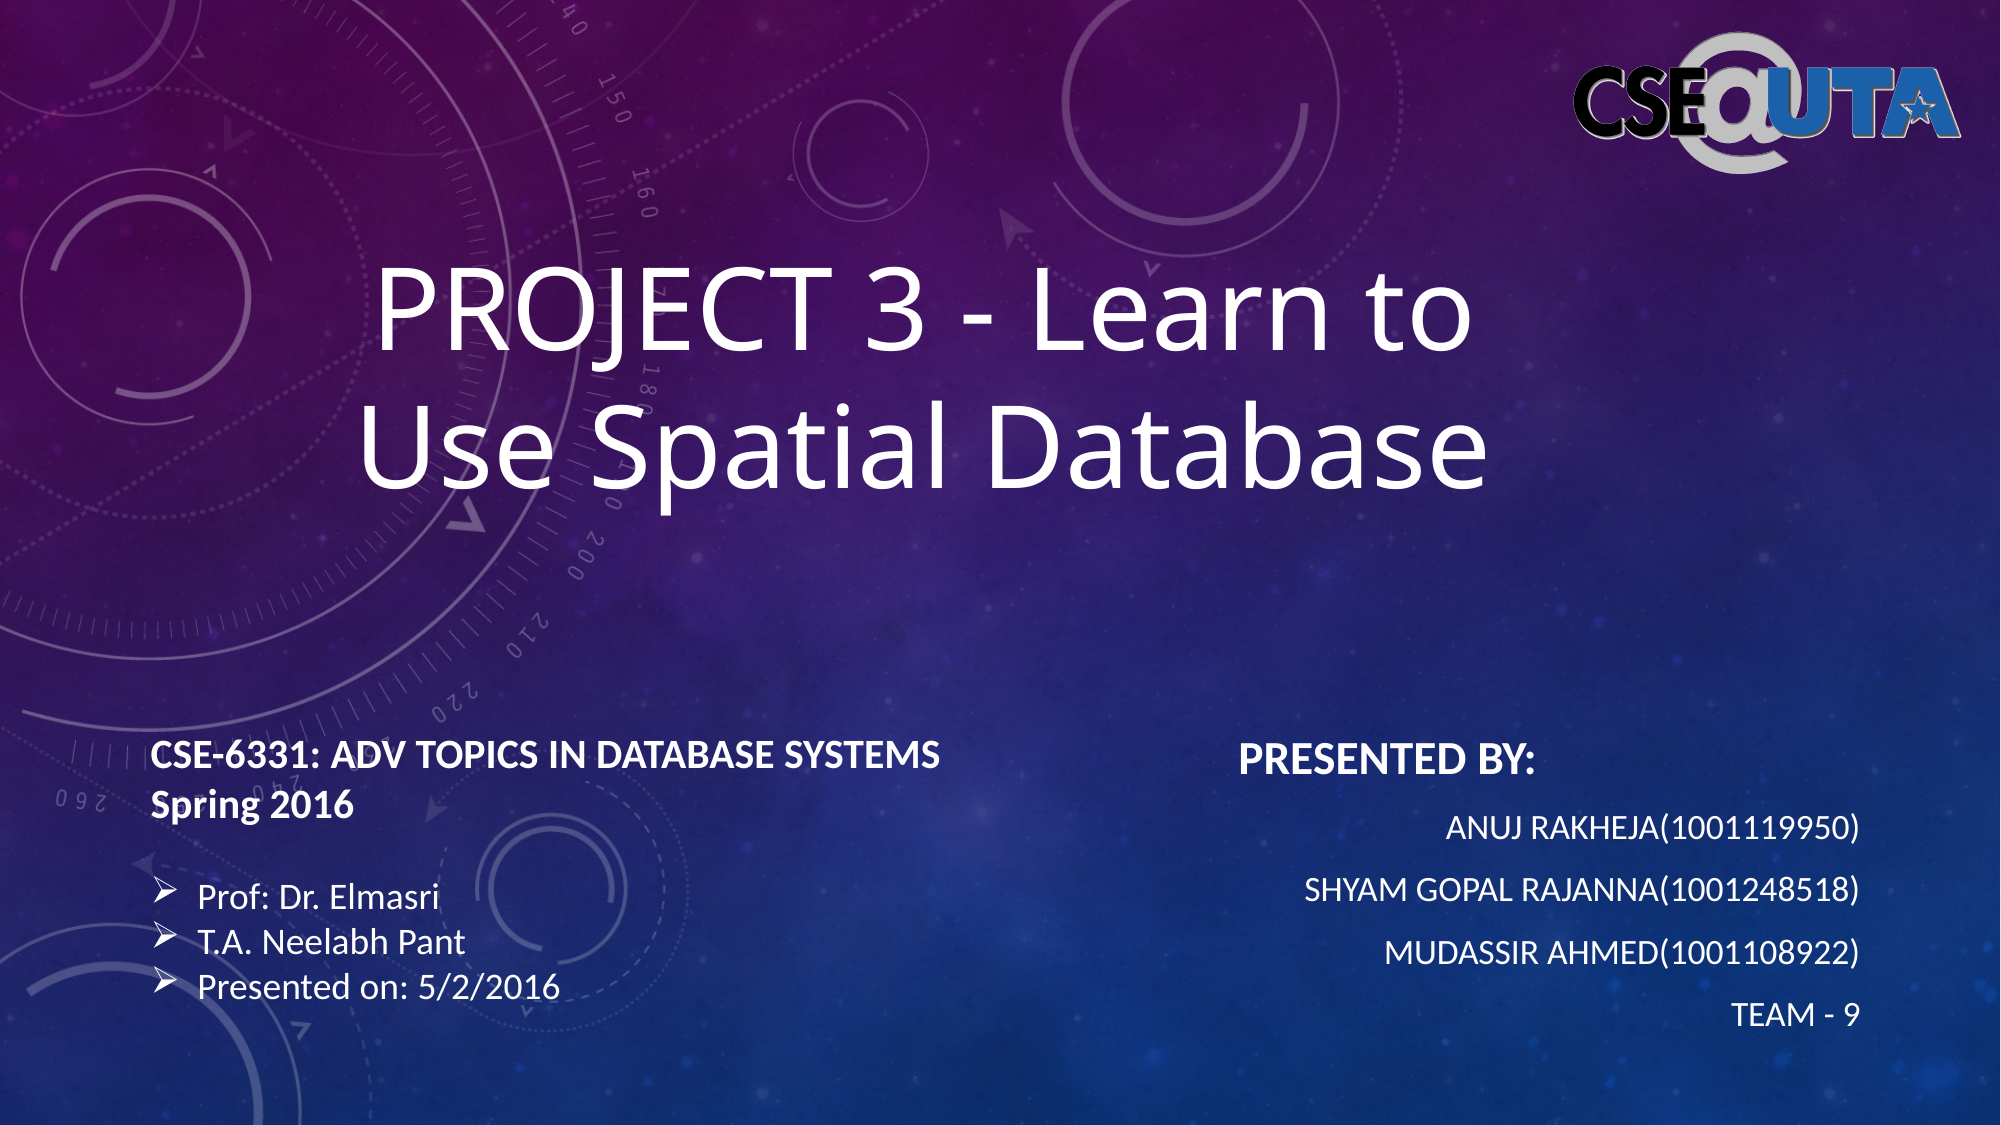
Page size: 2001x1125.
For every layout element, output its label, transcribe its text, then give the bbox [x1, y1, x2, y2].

text_box CSE-6331: ADV TOPICS IN DATABASE SYSTEMS Spring 2016 Prof: Dr. Elmasri T.A. Neelabh Pant Presented on: 5/2/2016 [135, 719, 1029, 1017]
title PROJECT 3 - Learn to Use Spatial Database [333, 121, 1514, 519]
subtitle Presented by: Anuj rakheja(1001119950) Shyam gopal RAJANNA(1001248518) Mudassir ahmed(1001108922) Team - 9 [1223, 719, 1876, 1043]
picture [0, 0, 2001, 1125]
